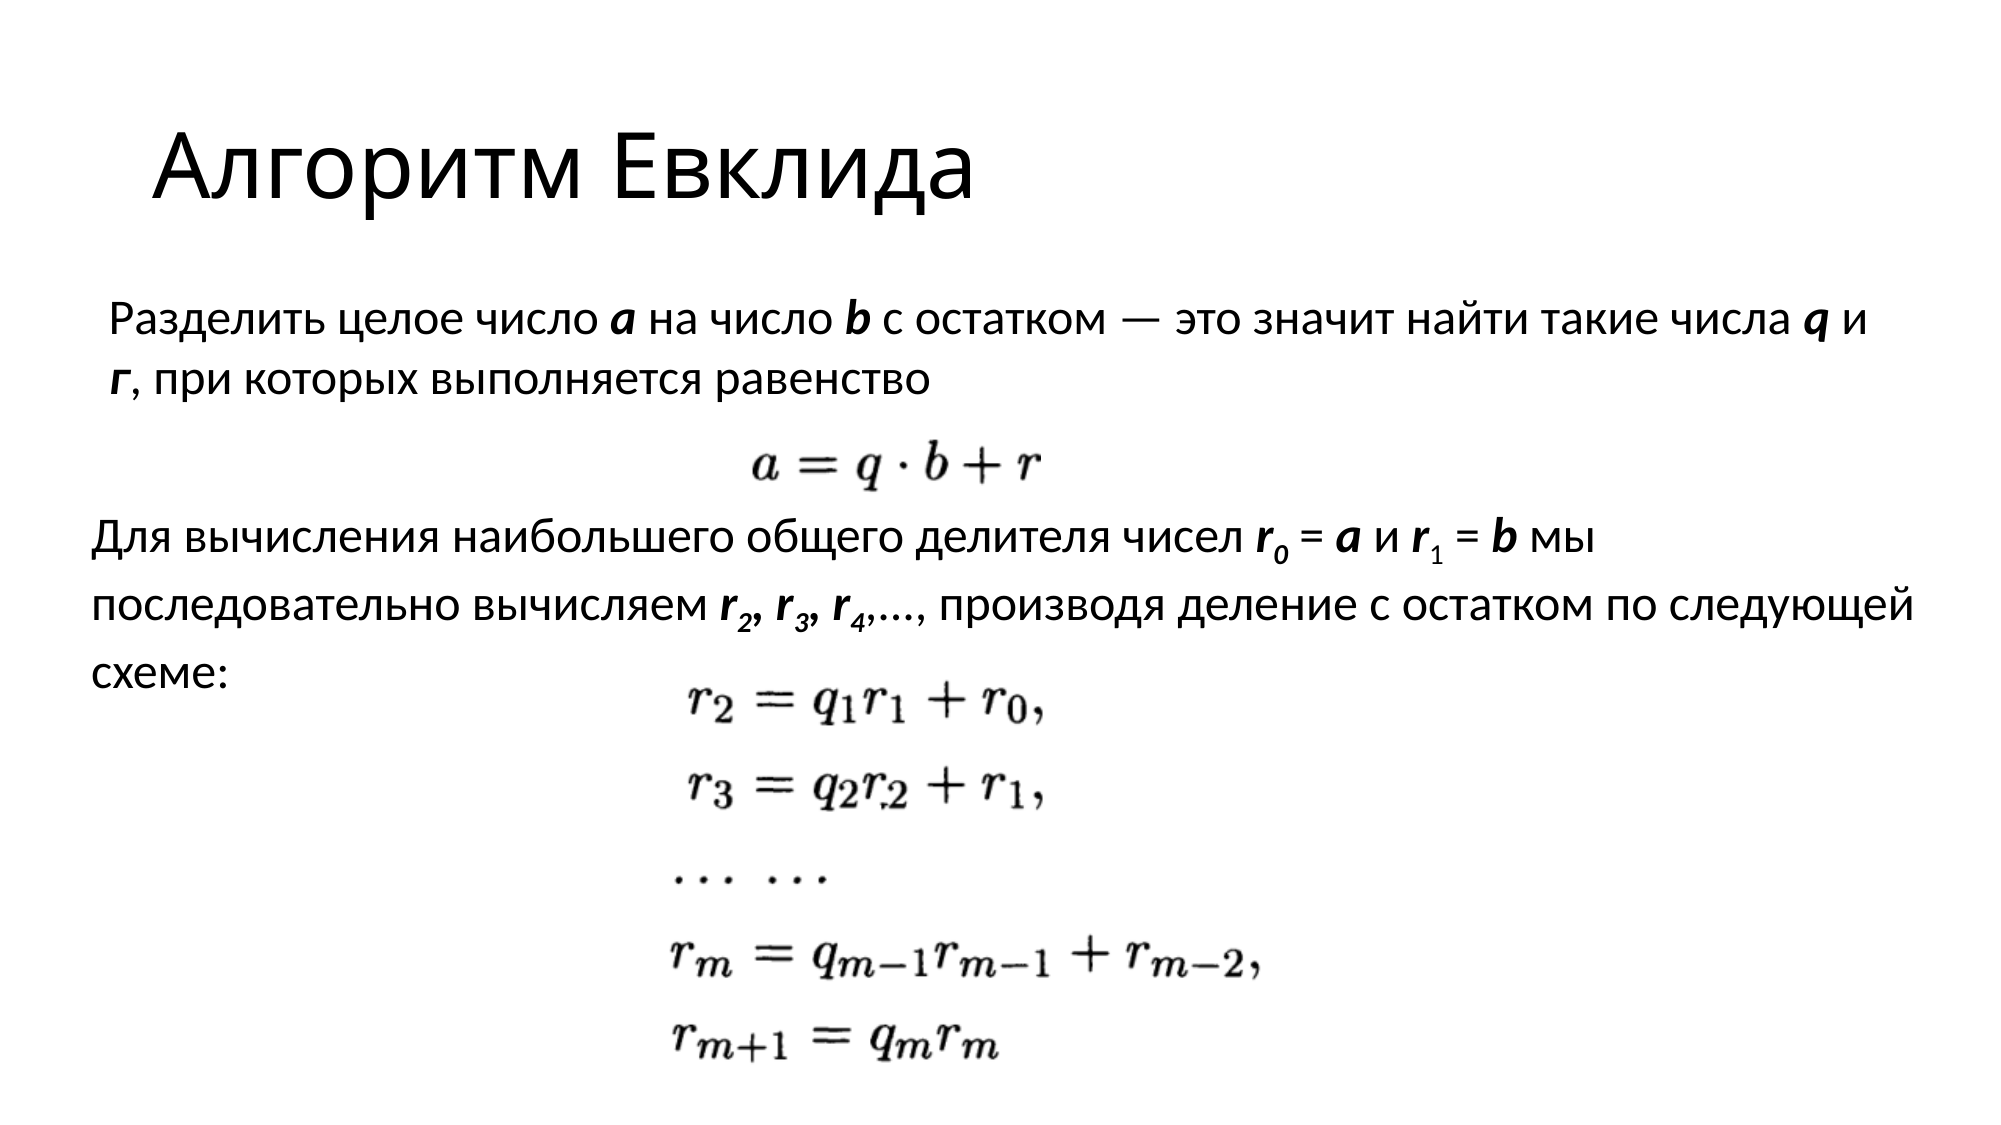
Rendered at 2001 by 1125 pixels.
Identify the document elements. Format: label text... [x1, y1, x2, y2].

title Алгоритм Евклида [137, 59, 1863, 277]
picture [742, 429, 1041, 495]
text_box Для вычисления наибольшего общего делителя чисел r0 = а и r1 = b мы последовательно вычисляем r2, r3, r4,..., производя деле­ние с остатком по следующей схеме: [76, 494, 1945, 706]
picture [665, 1006, 1004, 1066]
picture [664, 677, 1276, 989]
text_box Разделить целое число а на число b с остатком — это значит найти такие числа q и г, при которых выполняется равенство [93, 277, 1907, 412]
